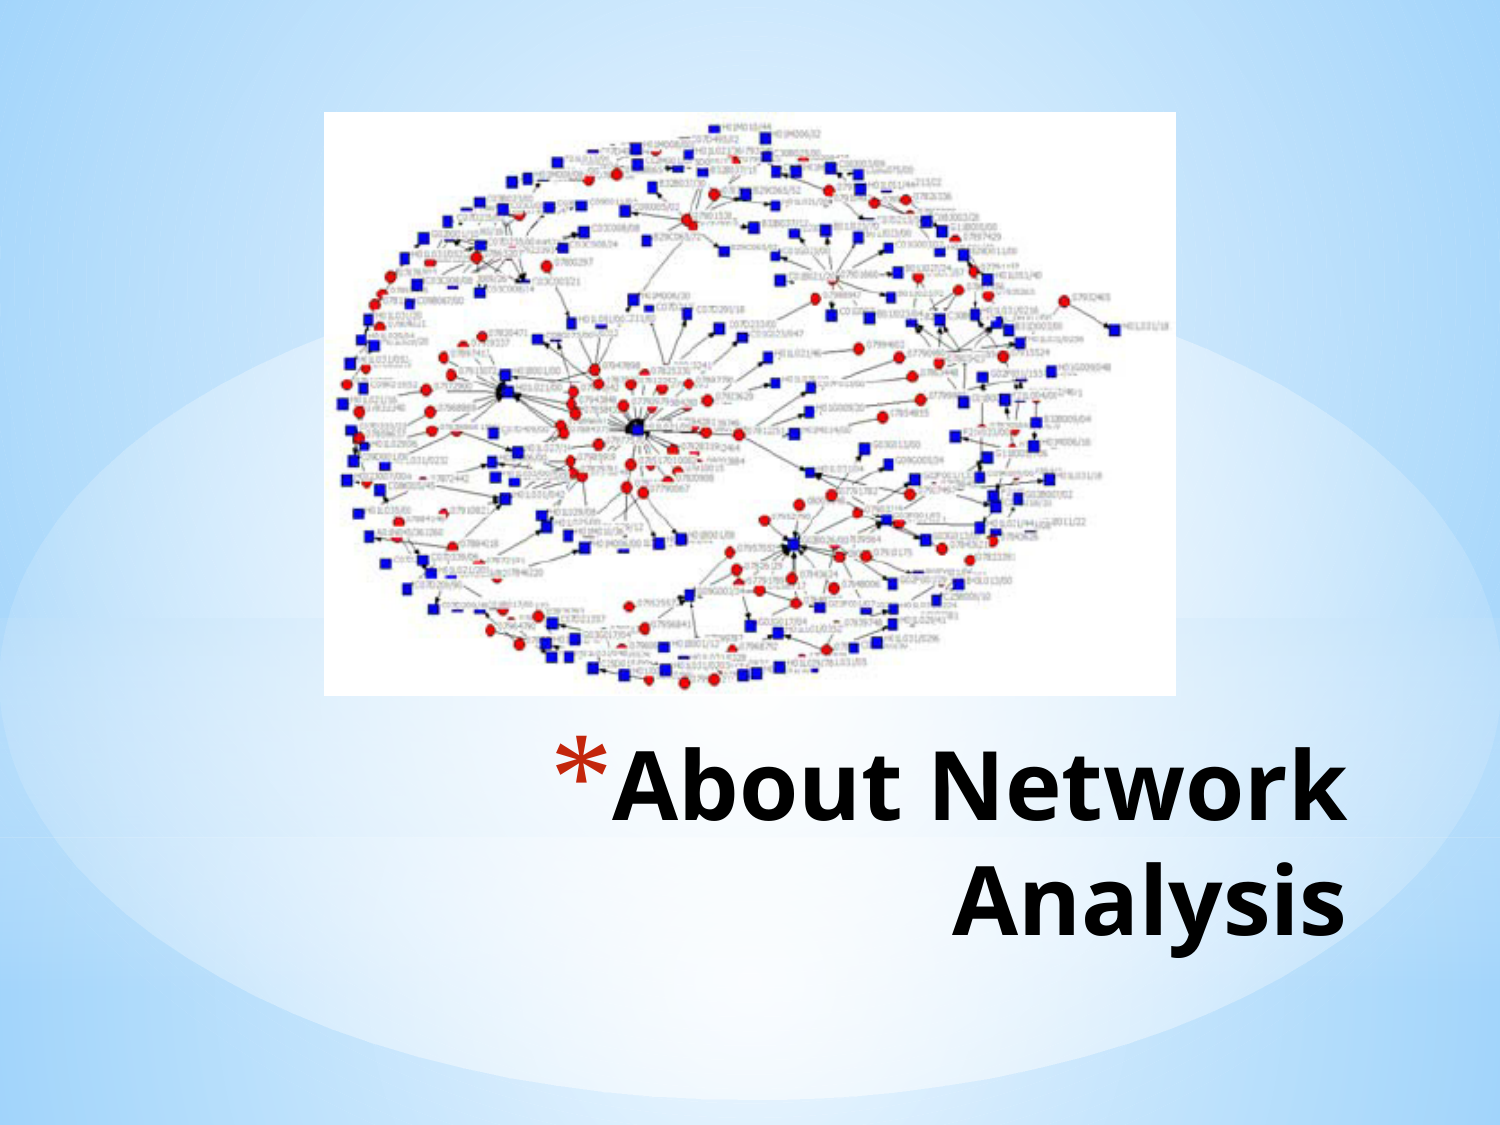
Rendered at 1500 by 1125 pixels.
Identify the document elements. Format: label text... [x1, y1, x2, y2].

picture [324, 112, 1176, 696]
title About Network Analysis [294, 717, 1363, 905]
